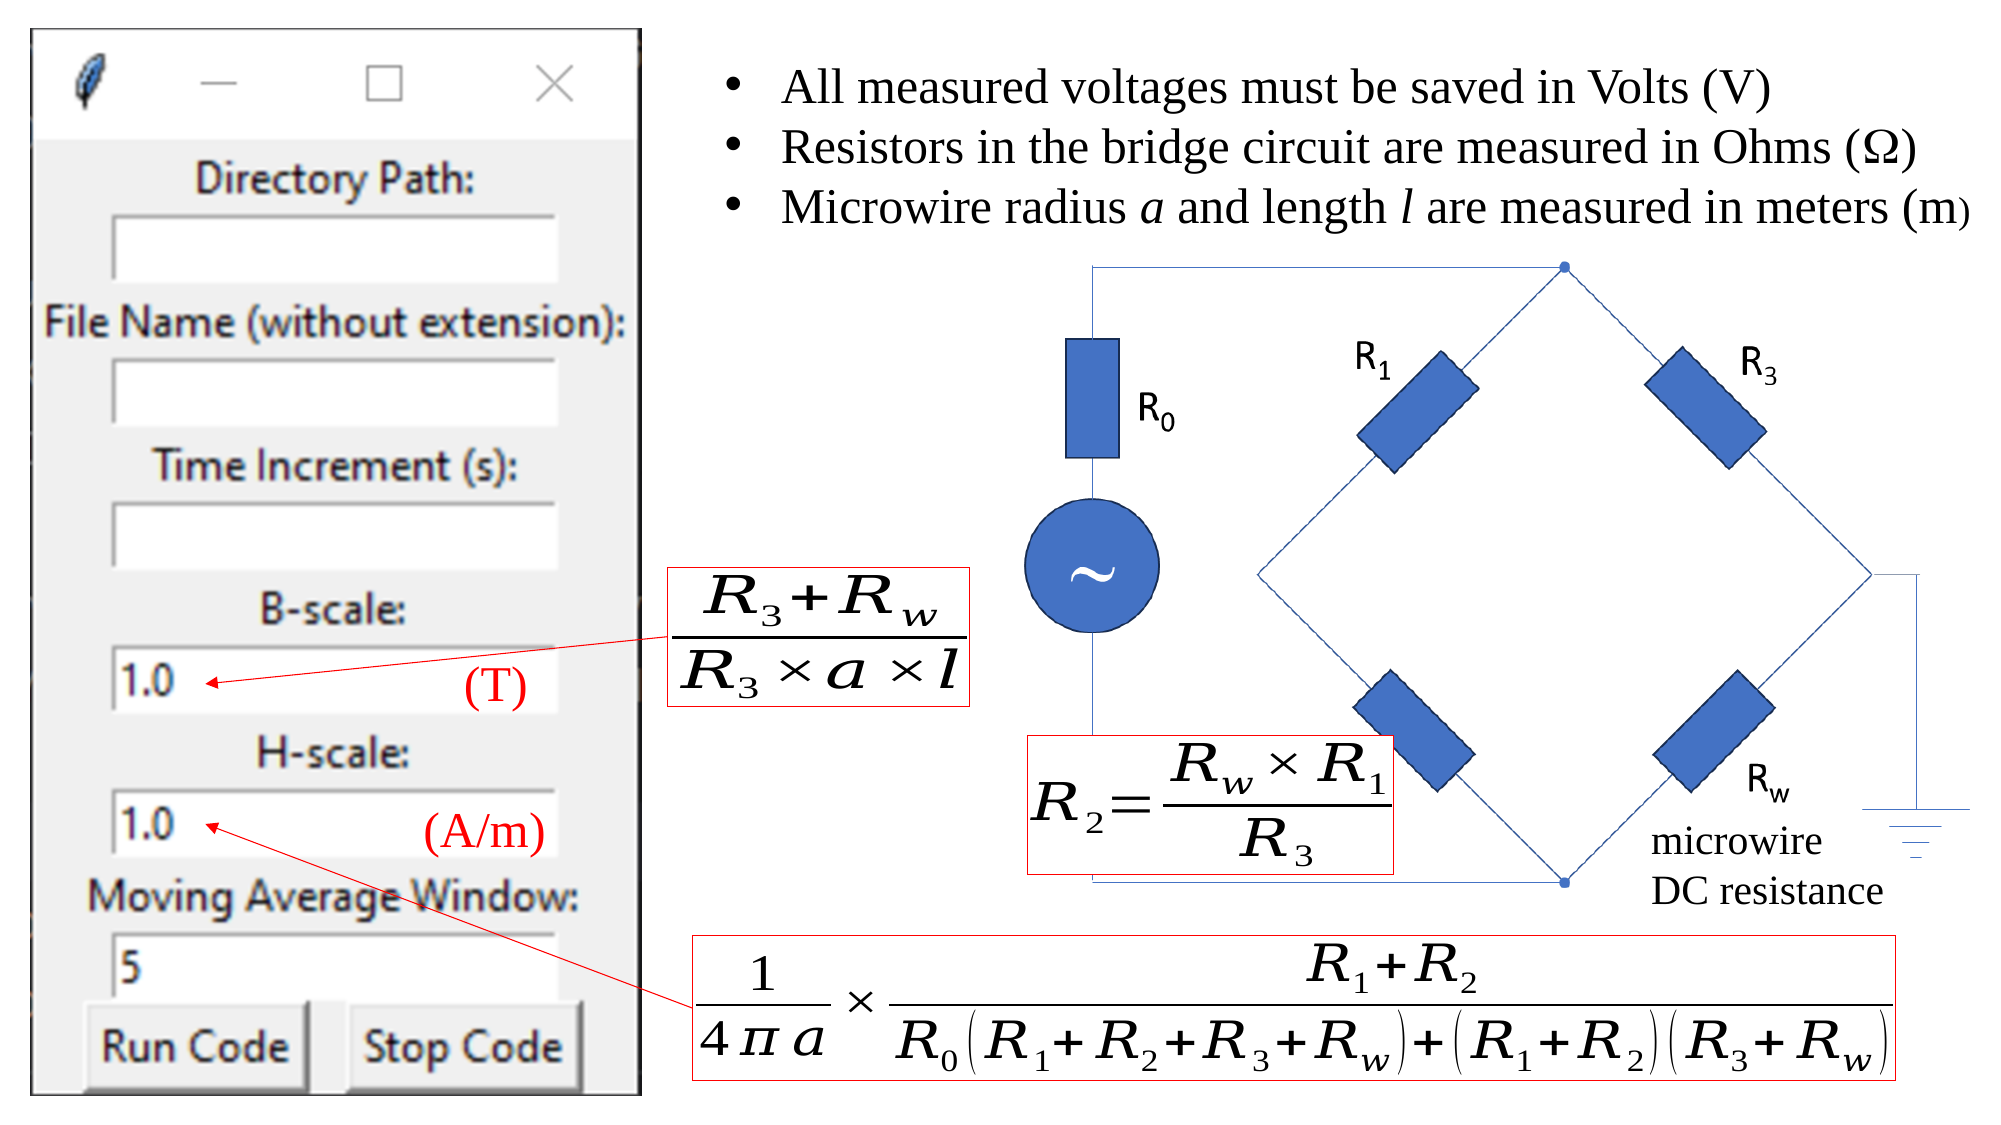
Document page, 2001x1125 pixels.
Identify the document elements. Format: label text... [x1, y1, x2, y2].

picture [30, 28, 642, 1096]
picture [1014, 261, 1970, 888]
text_box All measured voltages must be saved in Volts (V) Resistors in the bridge circuit are measured in Ohms () Microwire radius a and length l are measured in meters (m) [709, 46, 1986, 241]
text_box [205, 636, 668, 684]
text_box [205, 823, 693, 1008]
text_box microwire DC resistance [1636, 888, 1953, 920]
